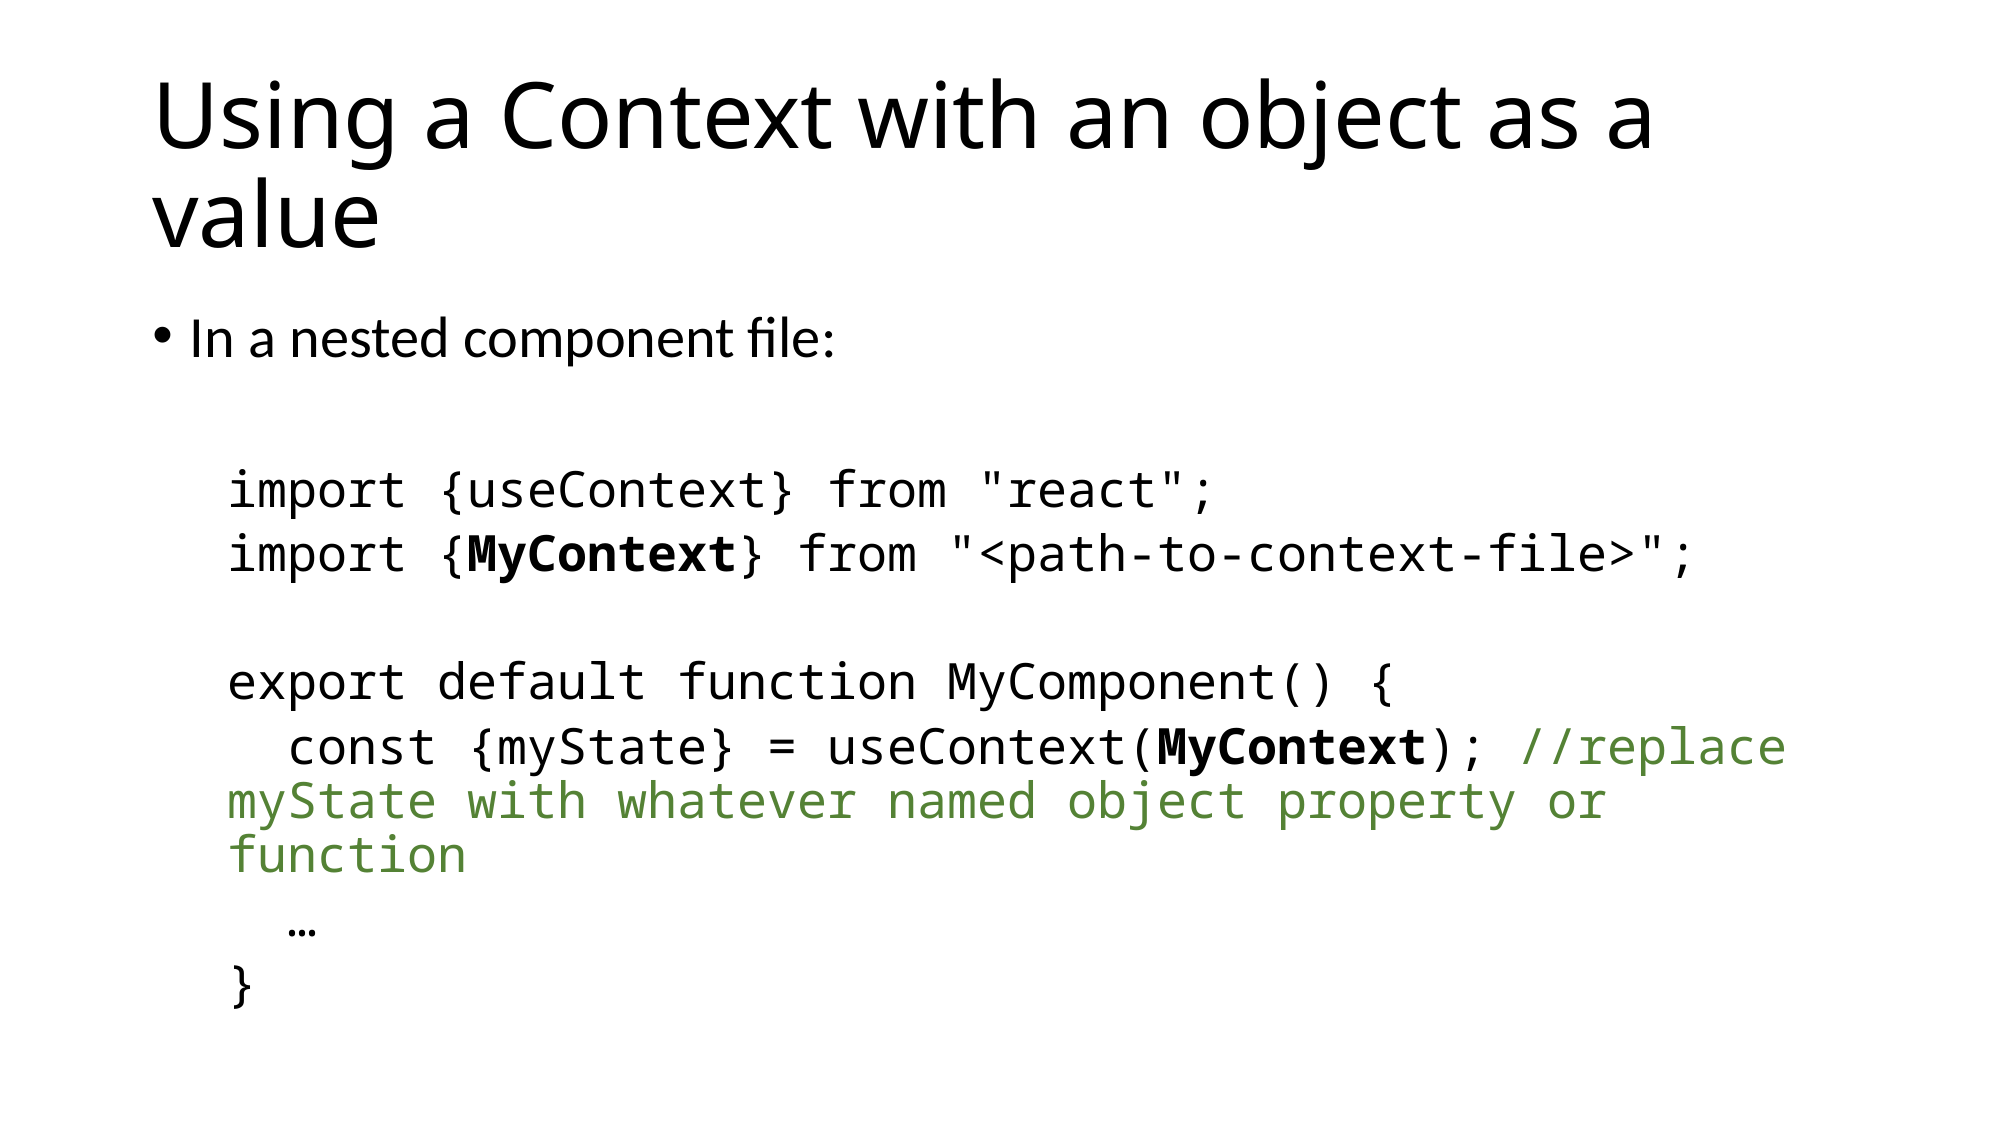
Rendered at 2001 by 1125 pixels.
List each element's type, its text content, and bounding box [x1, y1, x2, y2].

title Using a Context with an object as a value [137, 59, 1863, 278]
list In a nested component file: import {useContext} from "react"; import {MyContext} from "<path-to-context-file>"; export default function MyComponent() { const {myState} = useContext(MyContext); //replace myState with whatever named object property or function … } [137, 299, 1863, 1014]
